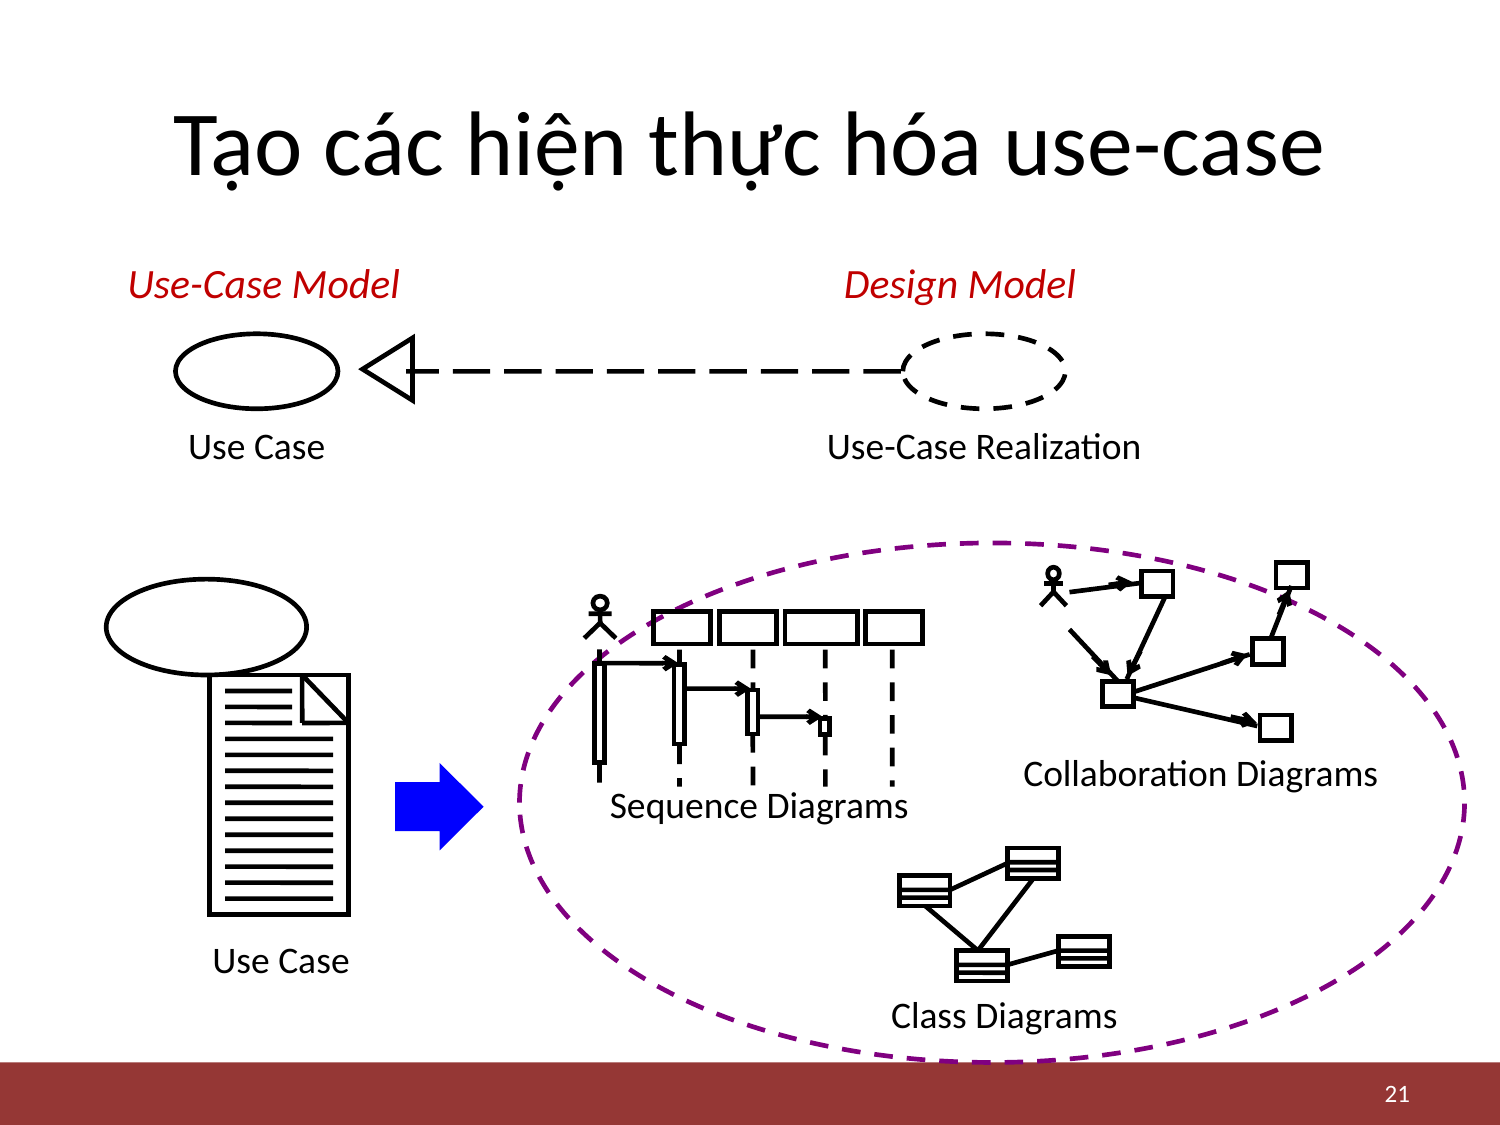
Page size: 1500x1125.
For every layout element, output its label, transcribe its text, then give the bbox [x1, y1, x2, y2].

slide_number 21 [1074, 1072, 1425, 1113]
text_box [865, 1053, 1119, 1063]
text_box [787, 333, 1181, 475]
title Tạo các hiện thực hóa use-case [75, 45, 1425, 233]
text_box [105, 578, 349, 915]
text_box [159, 333, 355, 475]
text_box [988, 562, 1413, 802]
text_box Use Case [154, 929, 409, 989]
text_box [856, 847, 1152, 1045]
text_box [519, 542, 1465, 1052]
text_box [362, 337, 413, 401]
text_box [573, 595, 946, 835]
text_box Design Model [829, 249, 1255, 315]
text_box Use-Case Model [112, 249, 538, 315]
text_box [395, 762, 484, 851]
